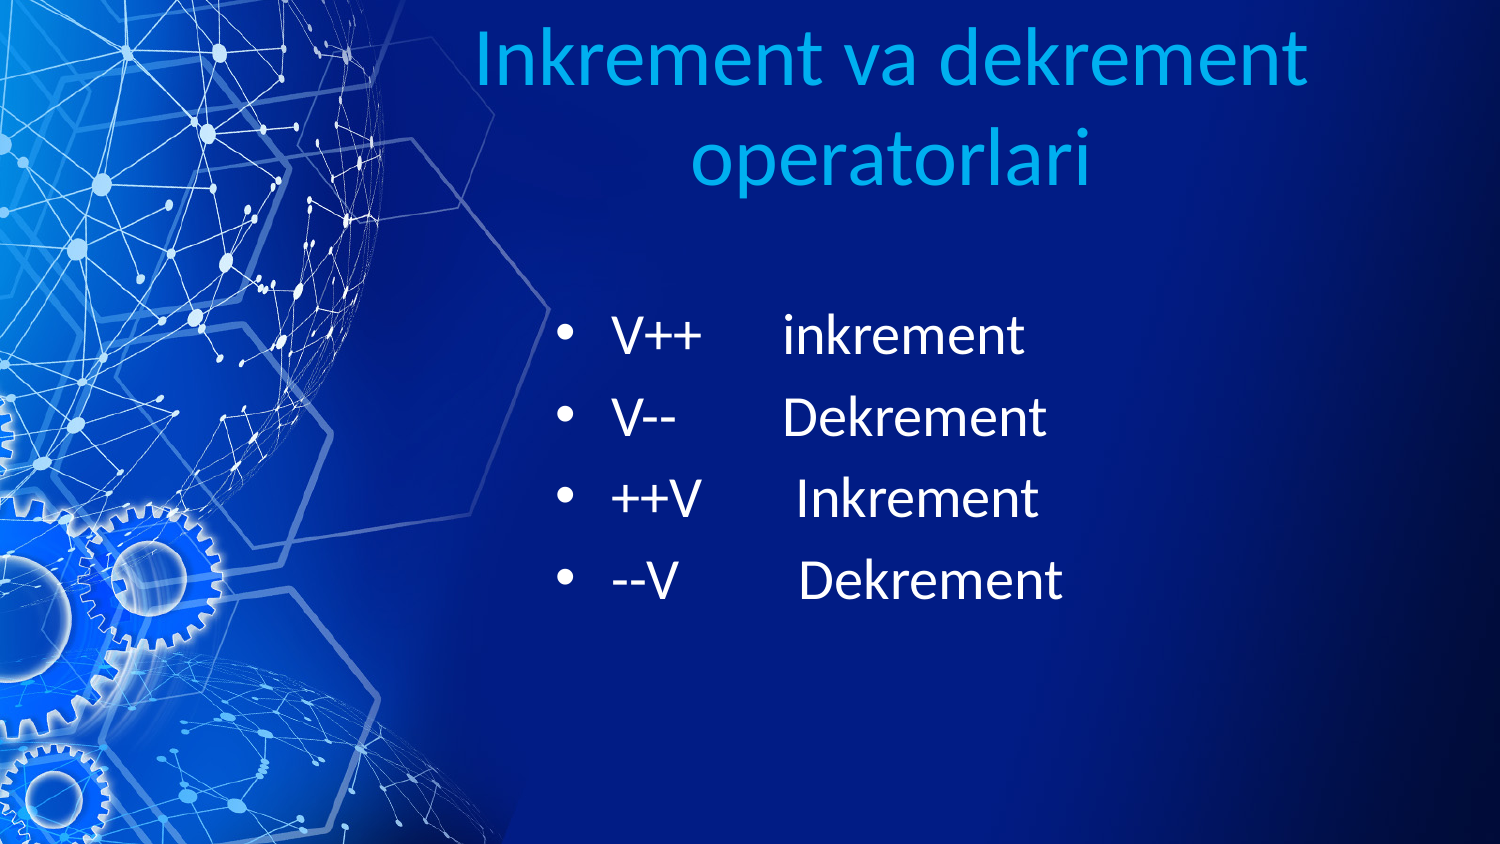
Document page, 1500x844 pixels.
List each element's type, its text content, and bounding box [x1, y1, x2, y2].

title Inkrement va dekrement operatorlari [354, 13, 1430, 191]
picture [0, 0, 1500, 844]
list V++ inkrement V-- Dekrement ++V Inkrement --V Dekrement [540, 288, 1427, 774]
